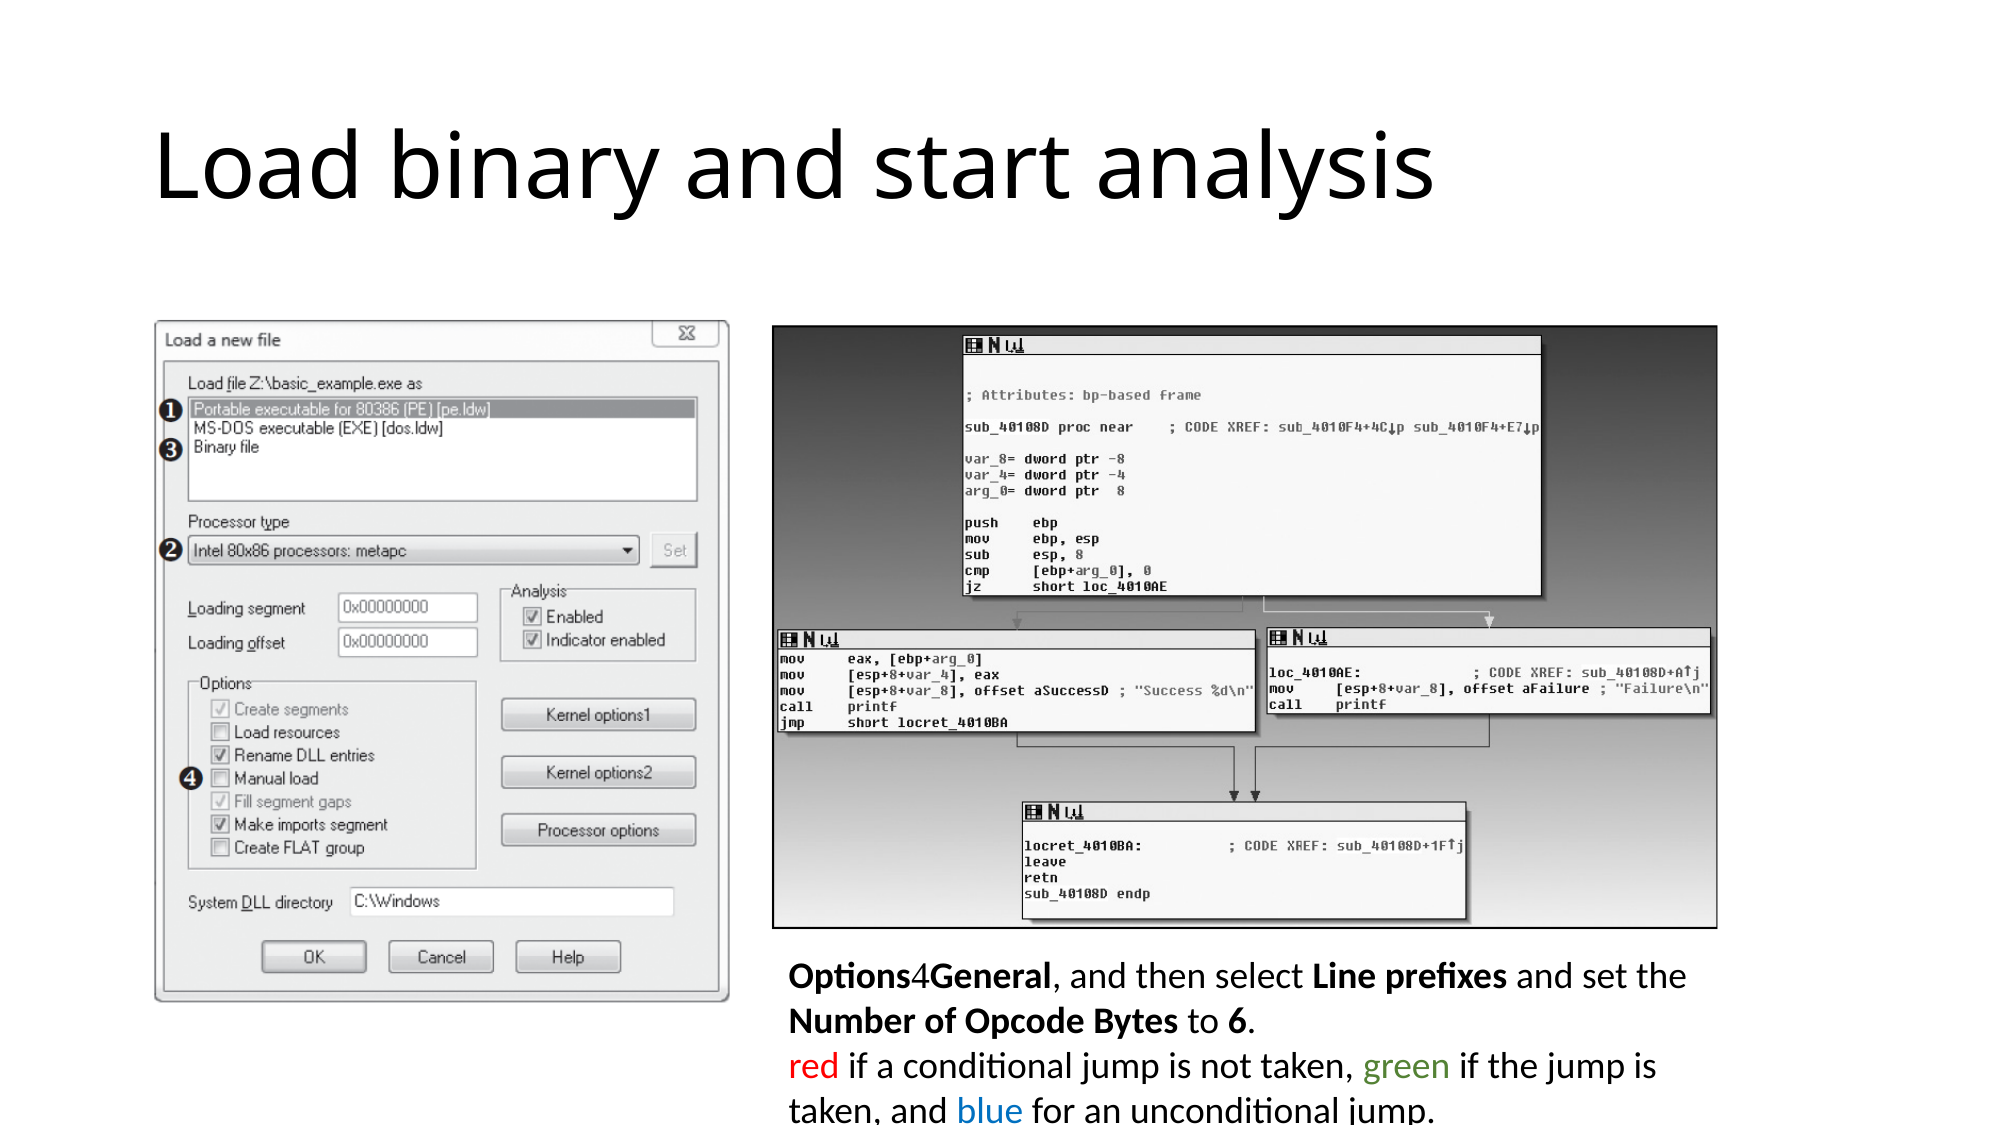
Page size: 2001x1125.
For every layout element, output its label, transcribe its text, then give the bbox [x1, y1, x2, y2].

picture [137, 303, 752, 1022]
title Load binary and start analysis [137, 59, 1863, 278]
text_box OptionsGeneral, and then select Line prefixes and set the Number of Opcode Bytes to 6. red if a conditional jump is not taken, green if the jump is taken, and blue for an unconditional jump. [773, 944, 1724, 1125]
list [755, 303, 1742, 944]
